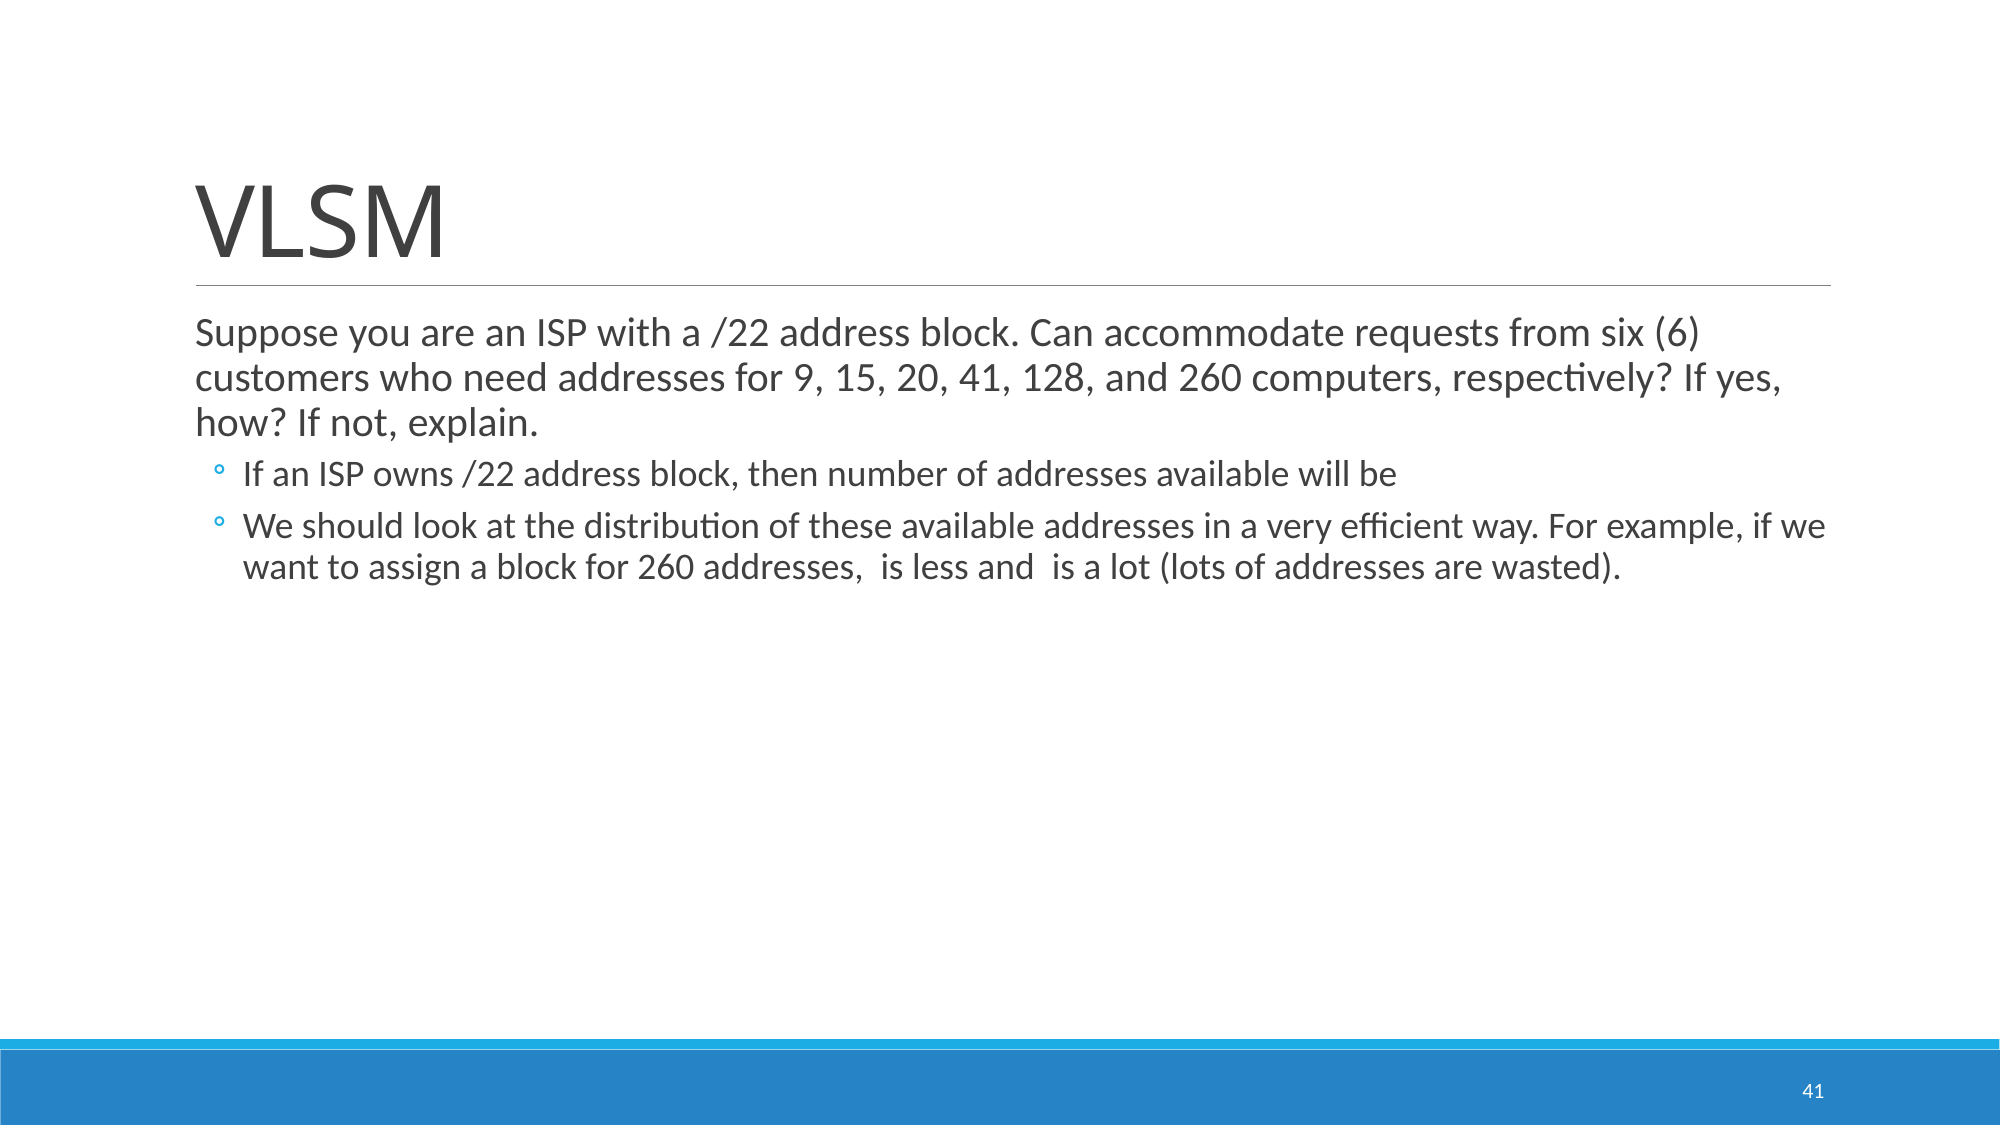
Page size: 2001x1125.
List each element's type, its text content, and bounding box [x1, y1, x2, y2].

title VLSM [180, 47, 1830, 285]
slide_number 41 [1624, 1059, 1840, 1120]
